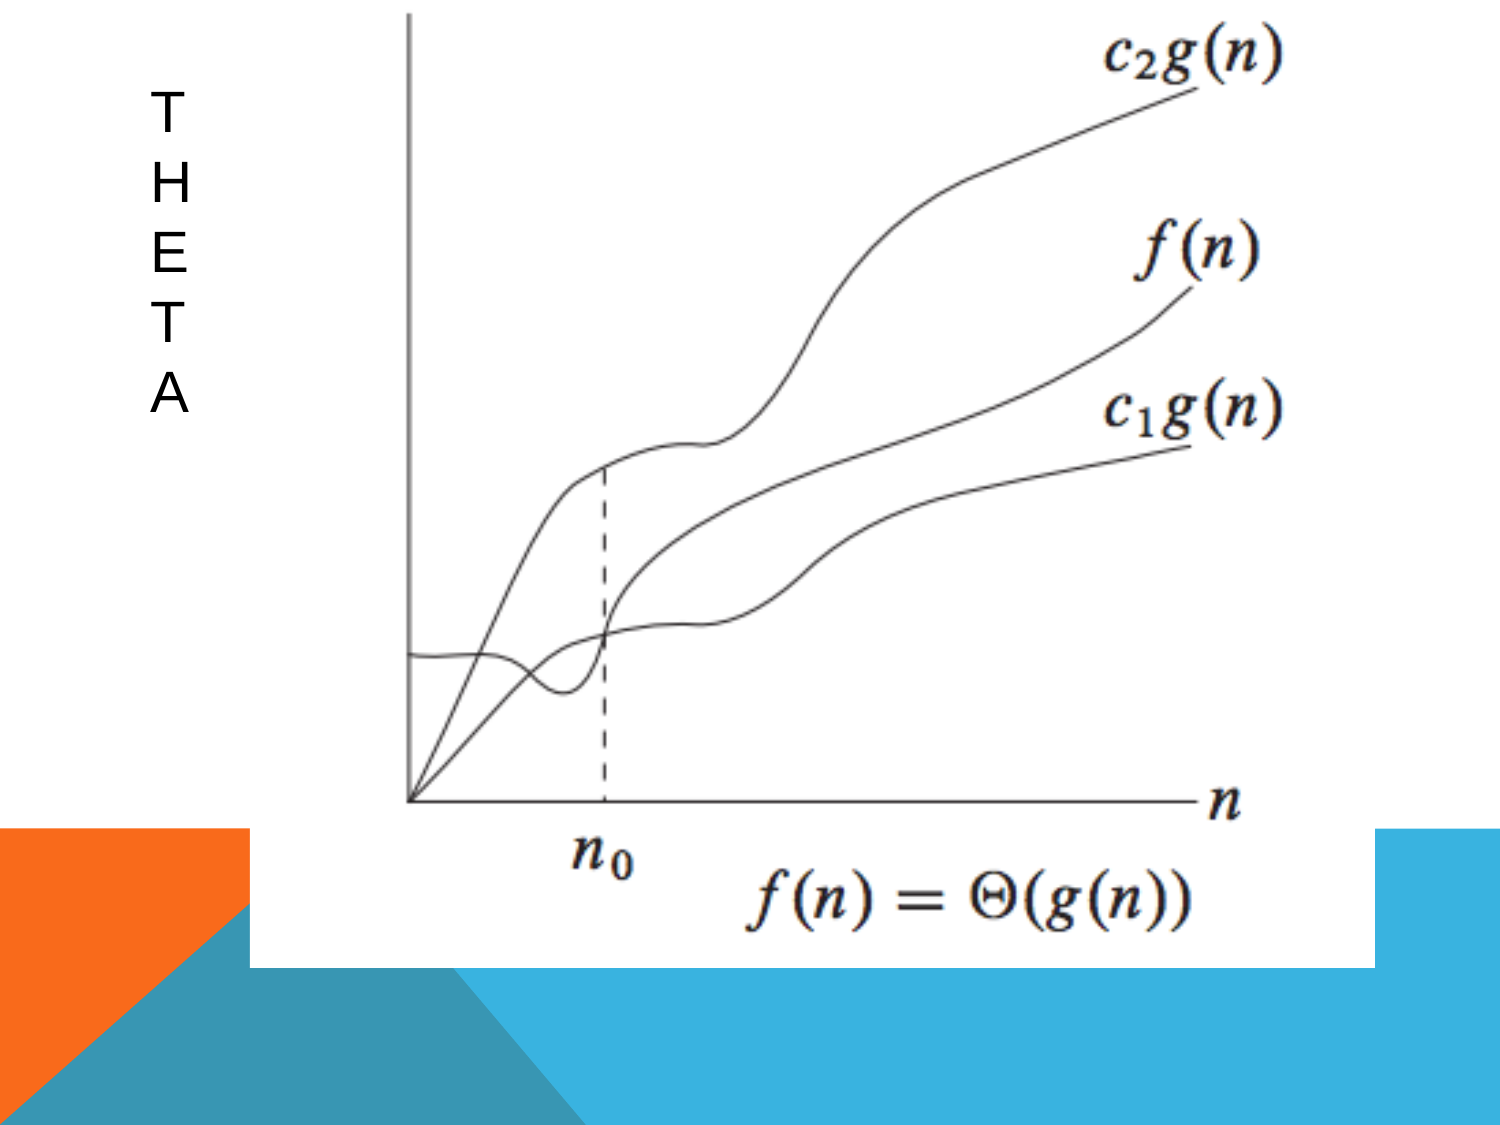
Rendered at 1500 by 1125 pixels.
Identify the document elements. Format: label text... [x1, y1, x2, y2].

title Theta [135, 60, 188, 438]
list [249, 0, 1376, 1027]
